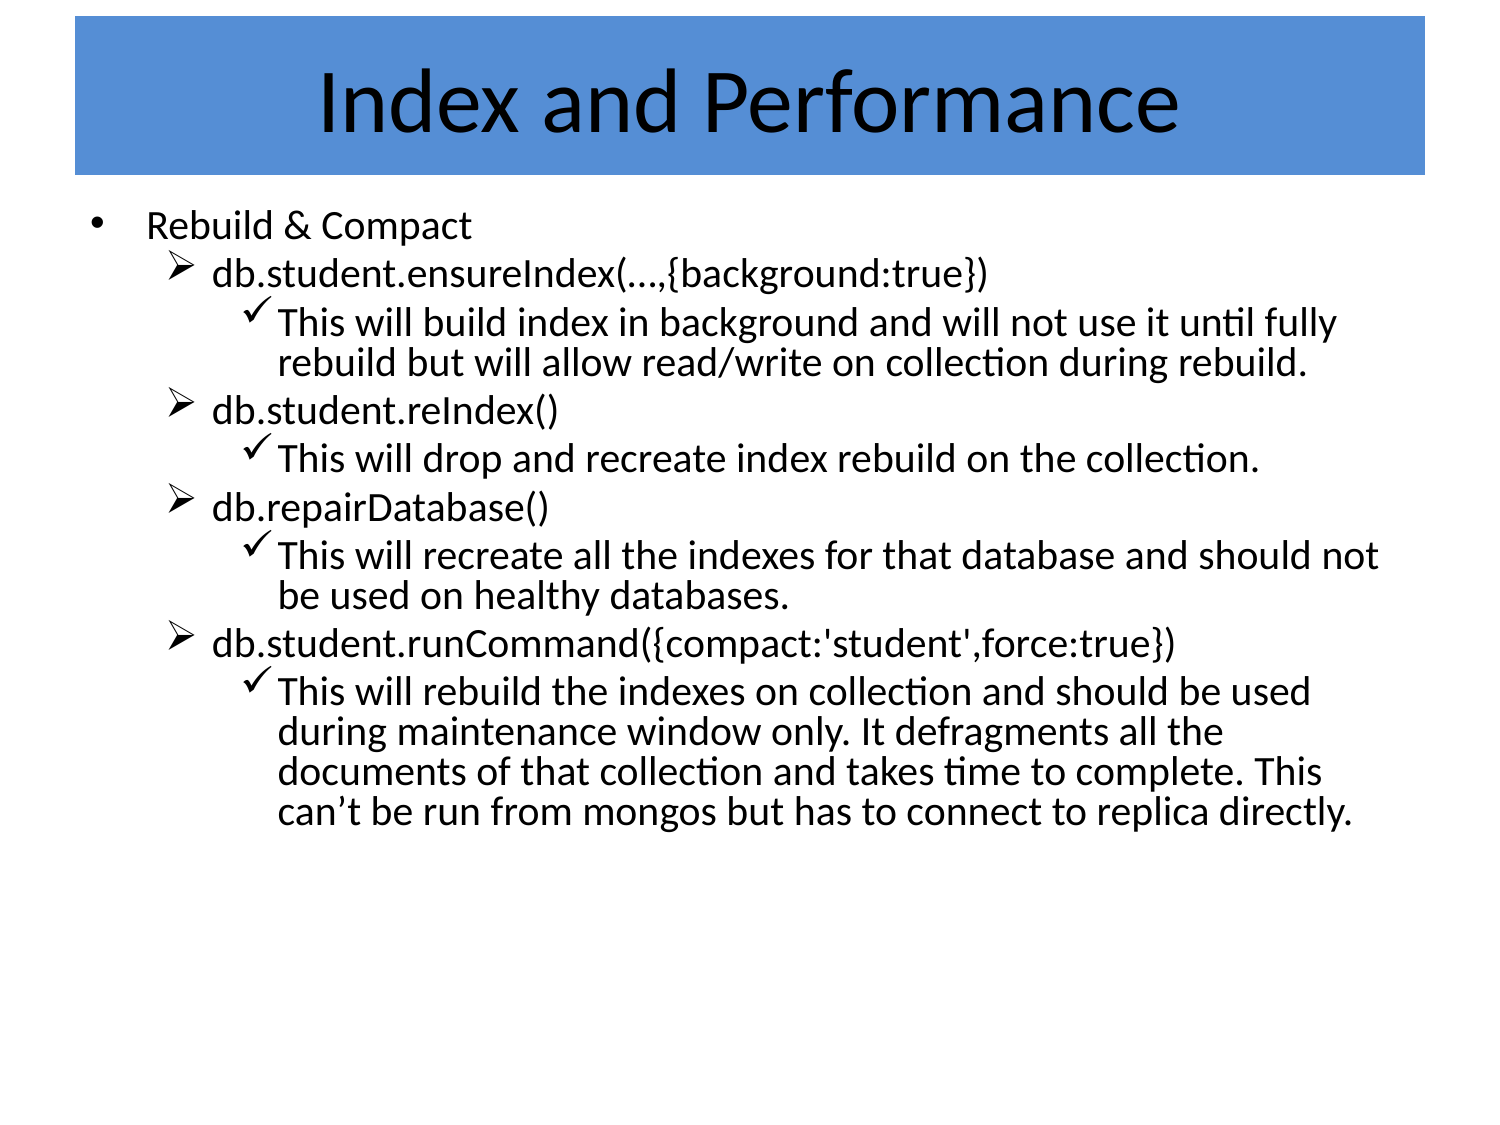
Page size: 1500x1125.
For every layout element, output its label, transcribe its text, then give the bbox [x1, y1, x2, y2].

list Rebuild & Compact db.student.ensureIndex(…,{background:true}) This will build index in background and will not use it until fully rebuild but will allow read/write on collection during rebuild. db.student.reIndex() This will drop and recreate index rebuild on the collection. db.repairDatabase() This will recreate all the indexes for that database and should not be used on healthy databases. db.student.runCommand({compact:'student',force:true}) This will rebuild the indexes on collection and should be used during maintenance window only. It defragments all the documents of that collection and takes time to complete. This can’t be run from mongos but has to connect to replica directly. [75, 200, 1425, 1113]
title Index and Performance [75, 16, 1425, 175]
